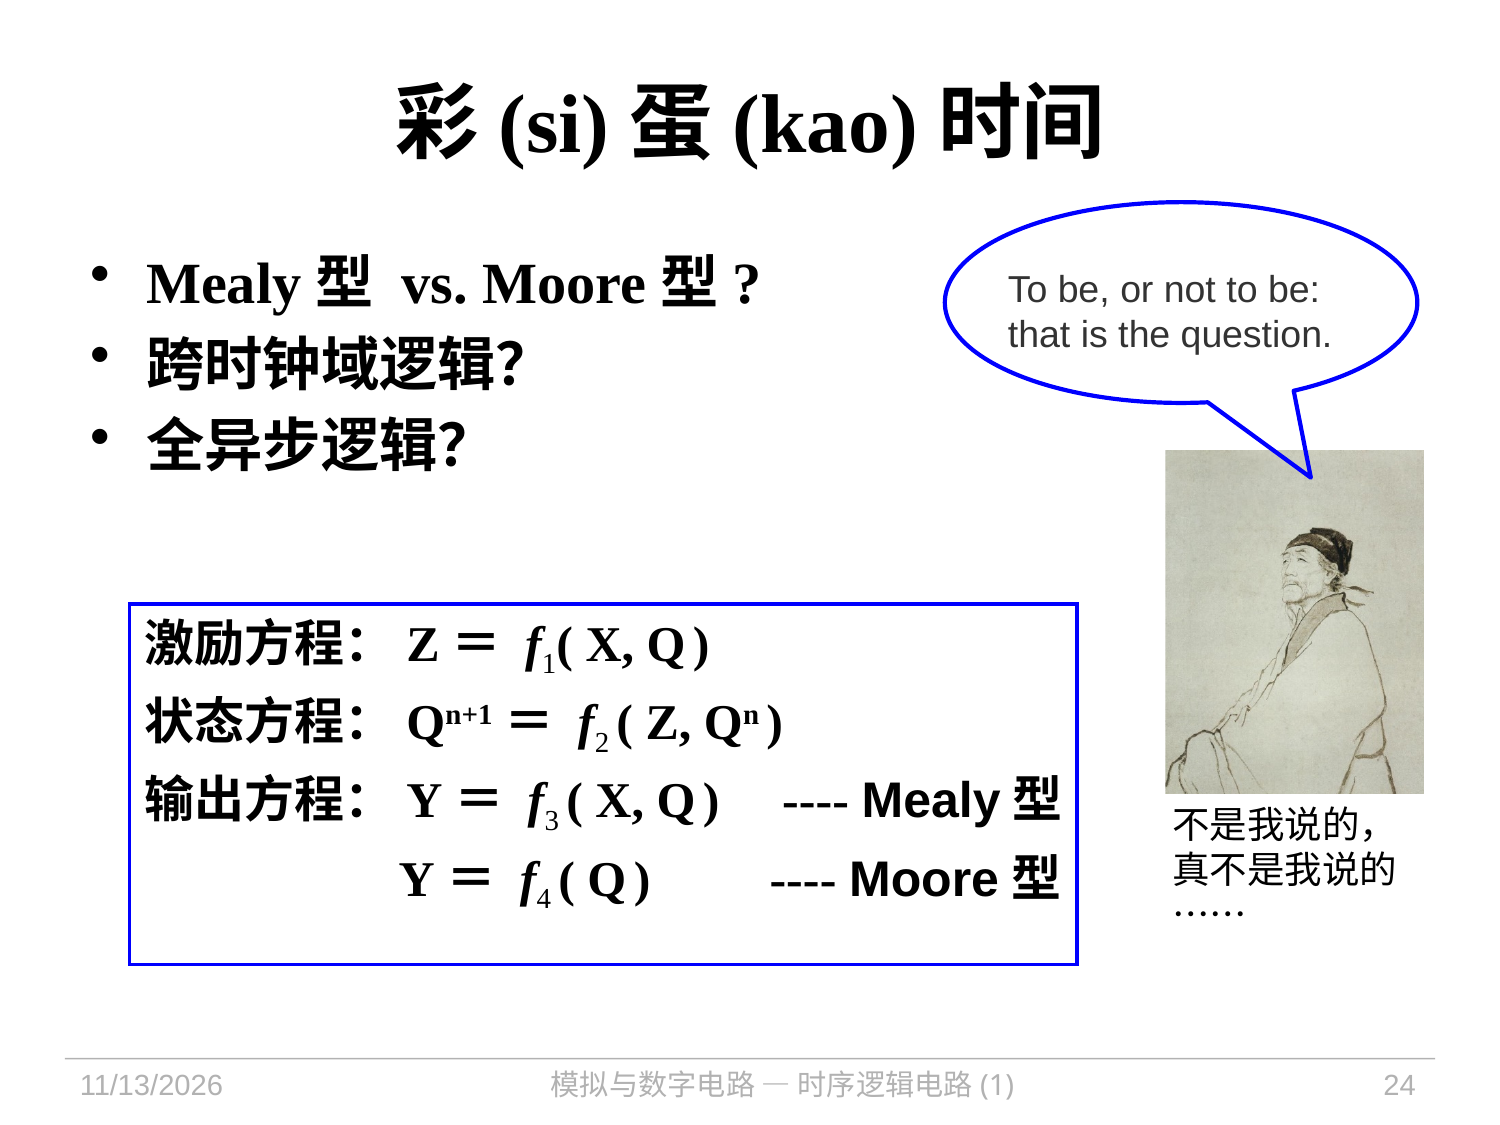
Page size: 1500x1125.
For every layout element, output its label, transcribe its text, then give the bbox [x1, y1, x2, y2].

footer 模拟与数字电路 — 时序逻辑电路(1) [359, 1058, 1205, 1125]
text_box [942, 200, 1420, 448]
text_box 激励方程：Z＝ f1( X, Q ) 状态方程：Qn+1＝ f2 ( Z, Qn ) 输出方程：Y＝ f3 ( X, Q ) ---- Mealy型 Y＝ f4 ( Q ) ---- Moore型 [129, 603, 1077, 965]
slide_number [64, 1058, 348, 1125]
picture [1165, 449, 1425, 794]
title 彩(si)蛋(kao)时间 [75, 24, 1425, 213]
text_box 不是我说的，真不是我说的…… [1157, 793, 1423, 943]
list Mealy型 vs. Moore型? 跨时钟域逻辑？ 全异步逻辑？ [75, 237, 1425, 1047]
slide_number 24 [1230, 1058, 1431, 1125]
